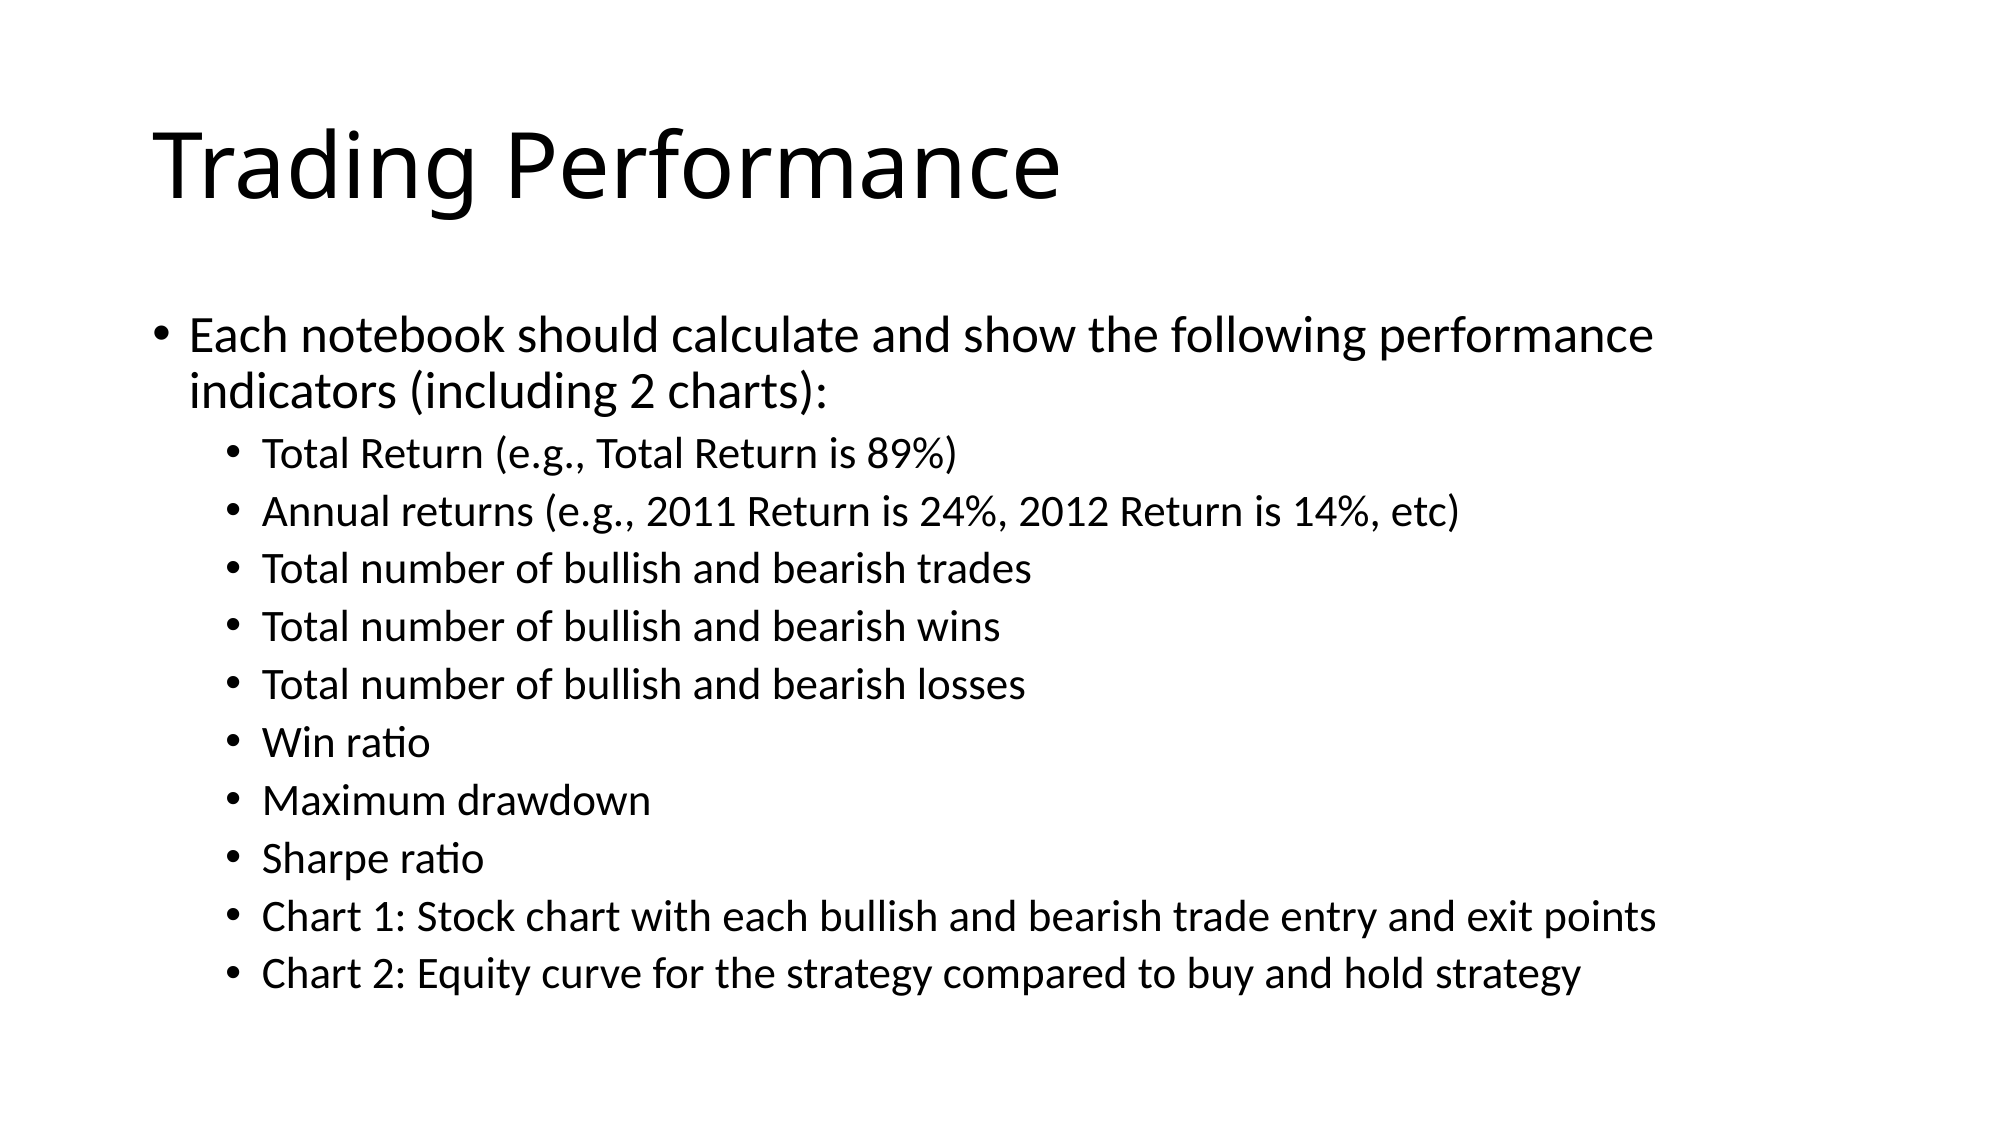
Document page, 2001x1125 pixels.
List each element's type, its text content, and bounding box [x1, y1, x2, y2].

title Trading Performance [137, 59, 1863, 278]
list Each notebook should calculate and show the following performance indicators (including 2 charts): Total Return (e.g., Total Return is 89%) Annual returns (e.g., 2011 Return is 24%, 2012 Return is 14%, etc) Total number of bullish and bearish trades Total number of bullish and bearish wins Total number of bullish and bearish losses Win ratio Maximum drawdown Sharpe ratio Chart 1: Stock chart with each bullish and bearish trade entry and exit points Chart 2: Equity curve for the strategy compared to buy and hold strategy [137, 299, 1863, 1014]
